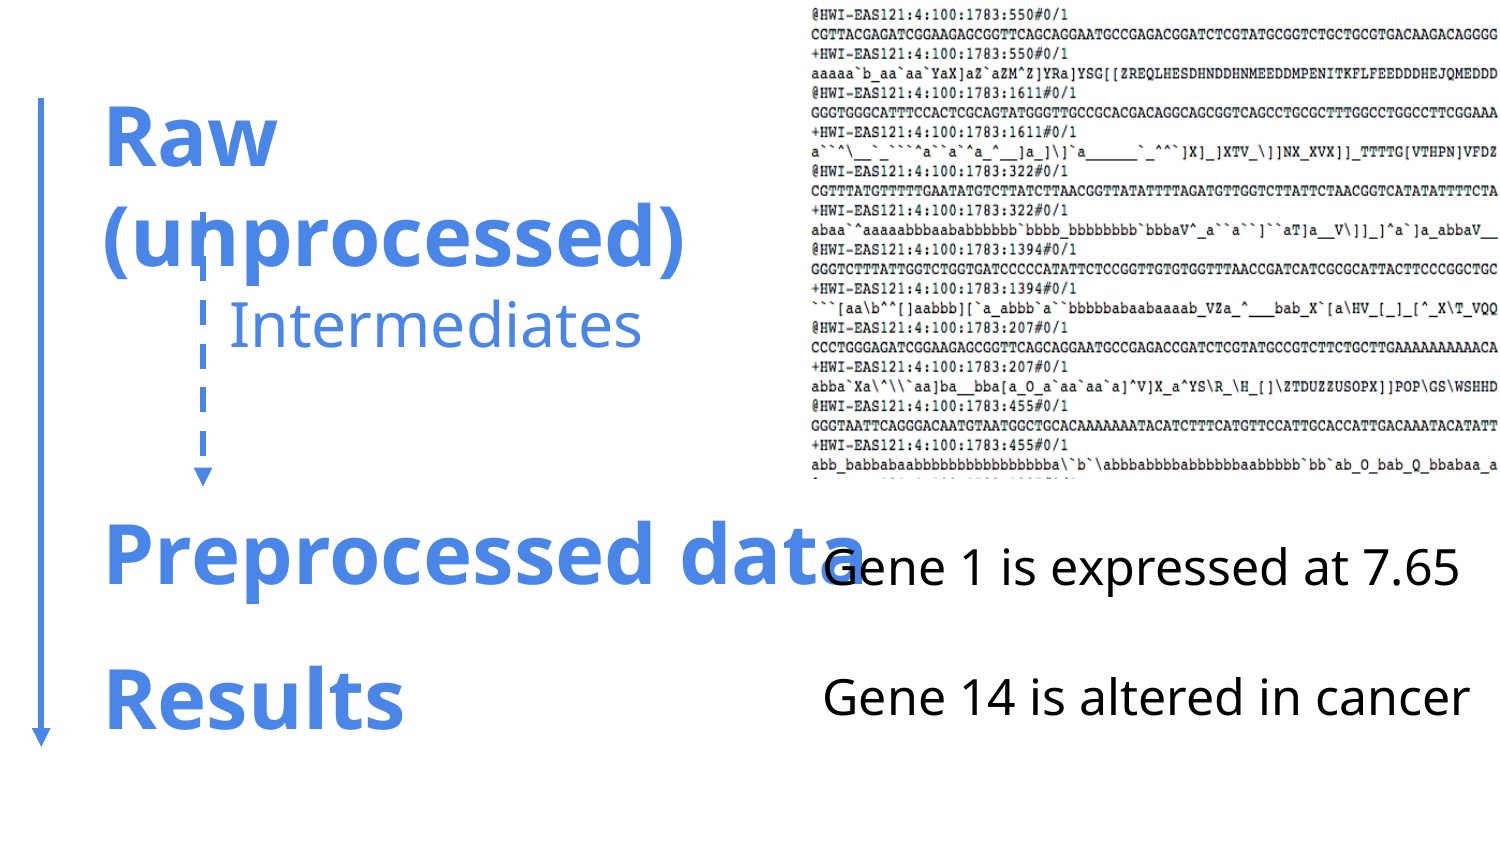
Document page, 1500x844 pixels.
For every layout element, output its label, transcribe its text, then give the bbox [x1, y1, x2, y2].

text_box Gene 1 is expressed at 7.65 [807, 501, 1500, 631]
text_box Raw (unprocessed) [87, 68, 802, 227]
text_box Results [87, 631, 889, 790]
text_box Preprocessed data [87, 486, 889, 631]
text_box Gene 14 is altered in cancer [807, 631, 1500, 761]
picture [807, 0, 1500, 479]
text_box Intermediates [214, 270, 802, 429]
